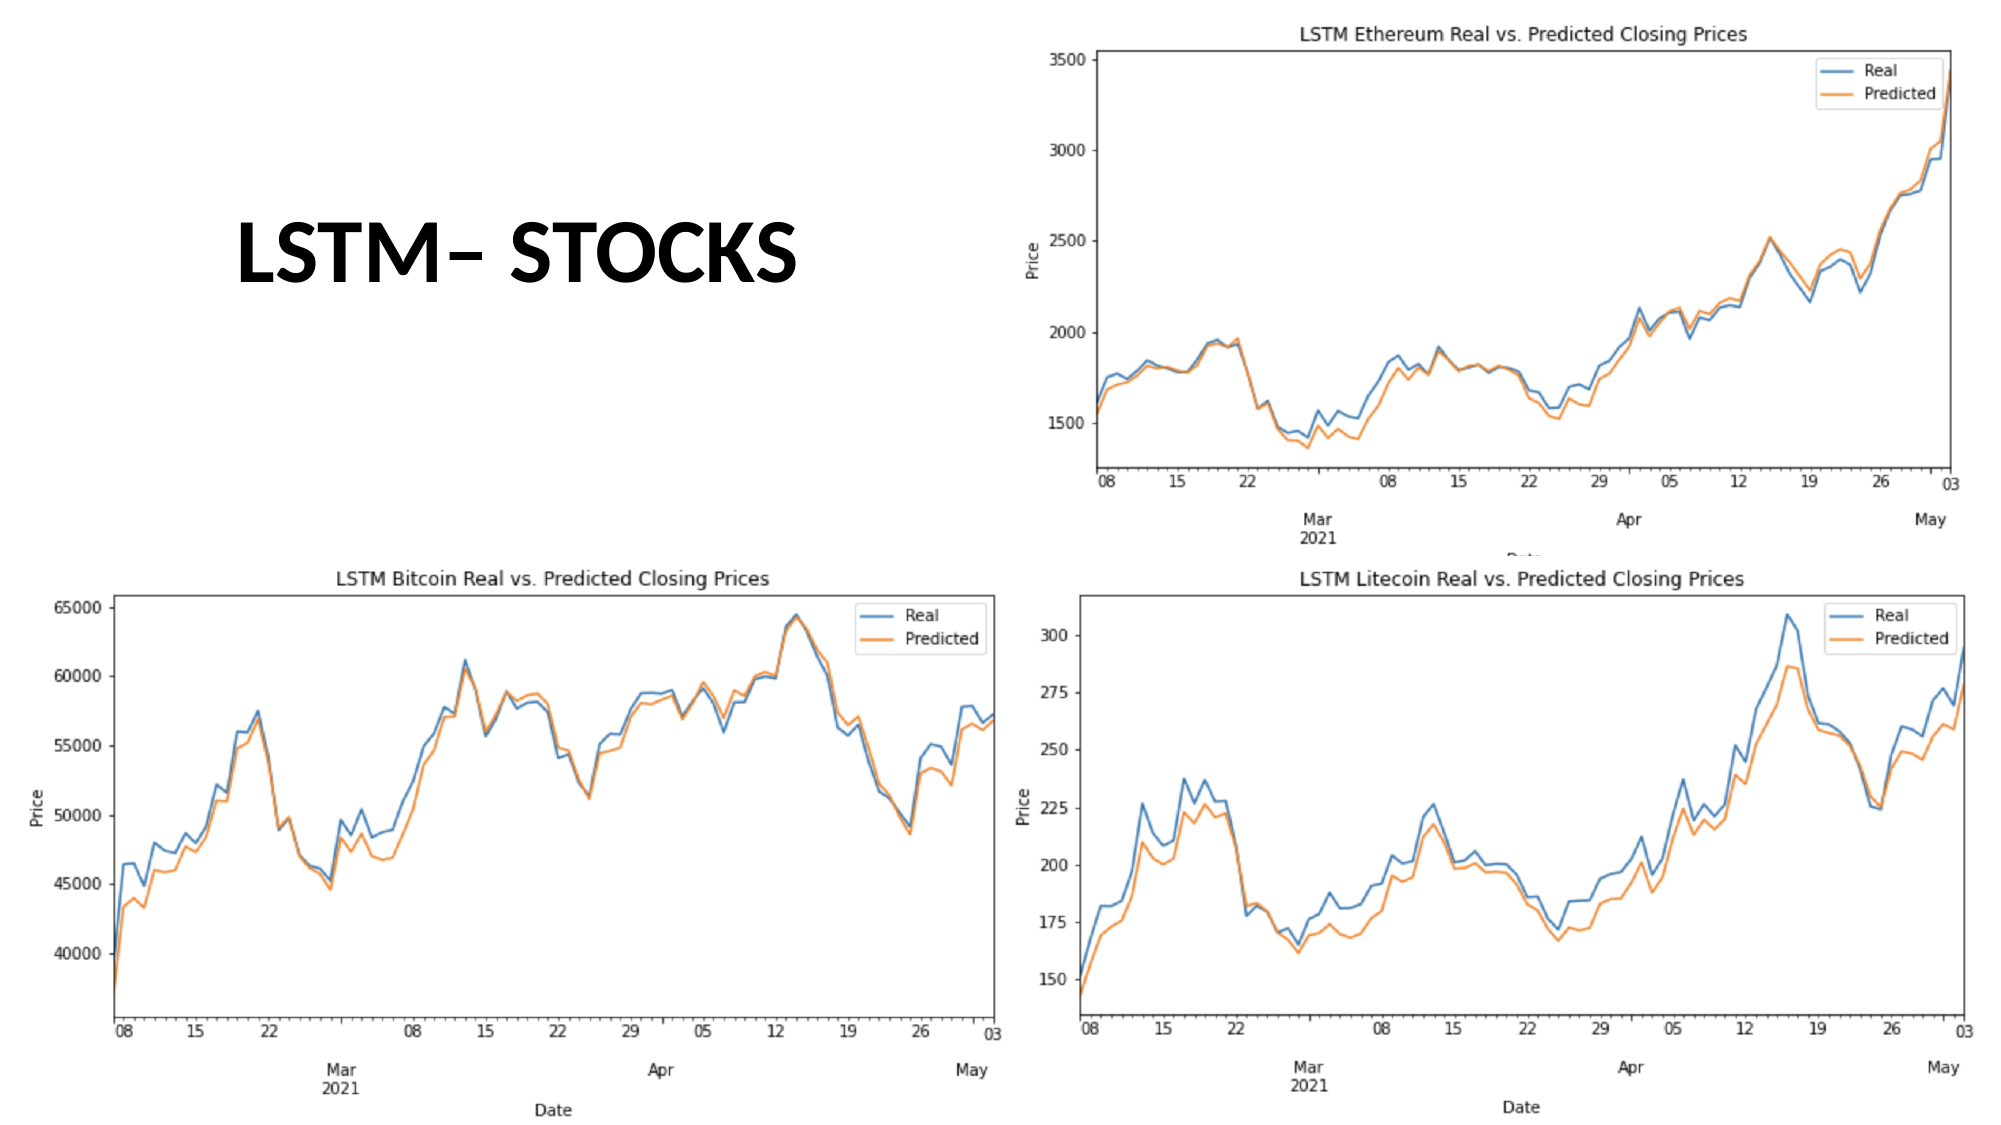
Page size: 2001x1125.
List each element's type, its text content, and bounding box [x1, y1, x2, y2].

picture [28, 13, 1979, 1125]
title LSTM– STOCKS [221, 144, 818, 362]
